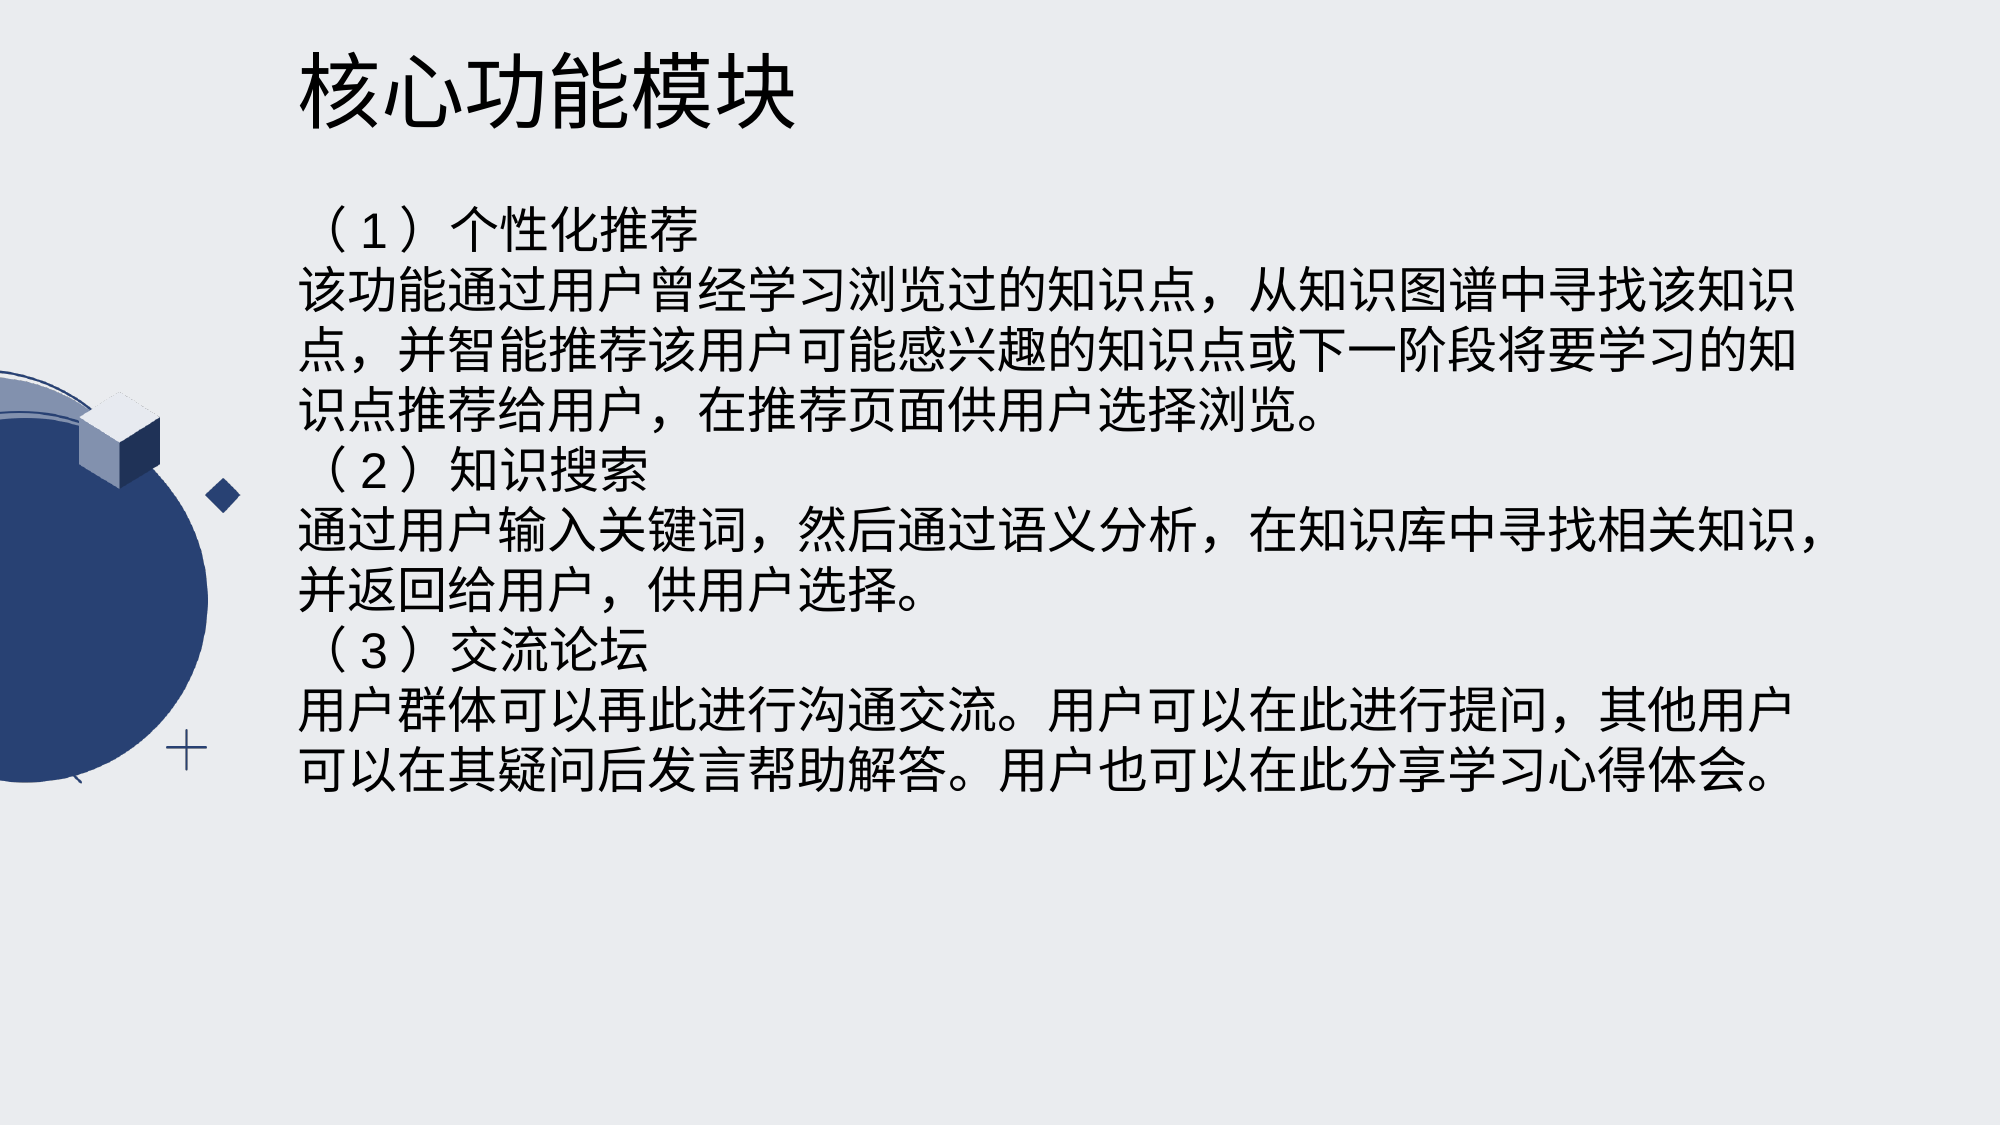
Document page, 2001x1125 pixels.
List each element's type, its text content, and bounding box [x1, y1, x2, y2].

text_box 核心功能模块 [283, 31, 902, 147]
text_box （1）个性化推荐 该功能通过用户曾经学习浏览过的知识点，从知识图谱中寻找该知识点，并智能推荐该用户可能感兴趣的知识点或下一阶段将要学习的知识点推荐给用户，在推荐页面供用户选择浏览。 （2）知识搜索 通过用户输入关键词，然后通过语义分析，在知识库中寻找相关知识，并返回给用户，供用户选择。 （3）交流论坛 用户群体可以再此进行沟通交流。用户可以在此进行提问，其他用户可以在其疑问后发言帮助解答。用户也可以在此分享学习心得体会。 [283, 191, 1817, 807]
picture [0, 229, 593, 896]
